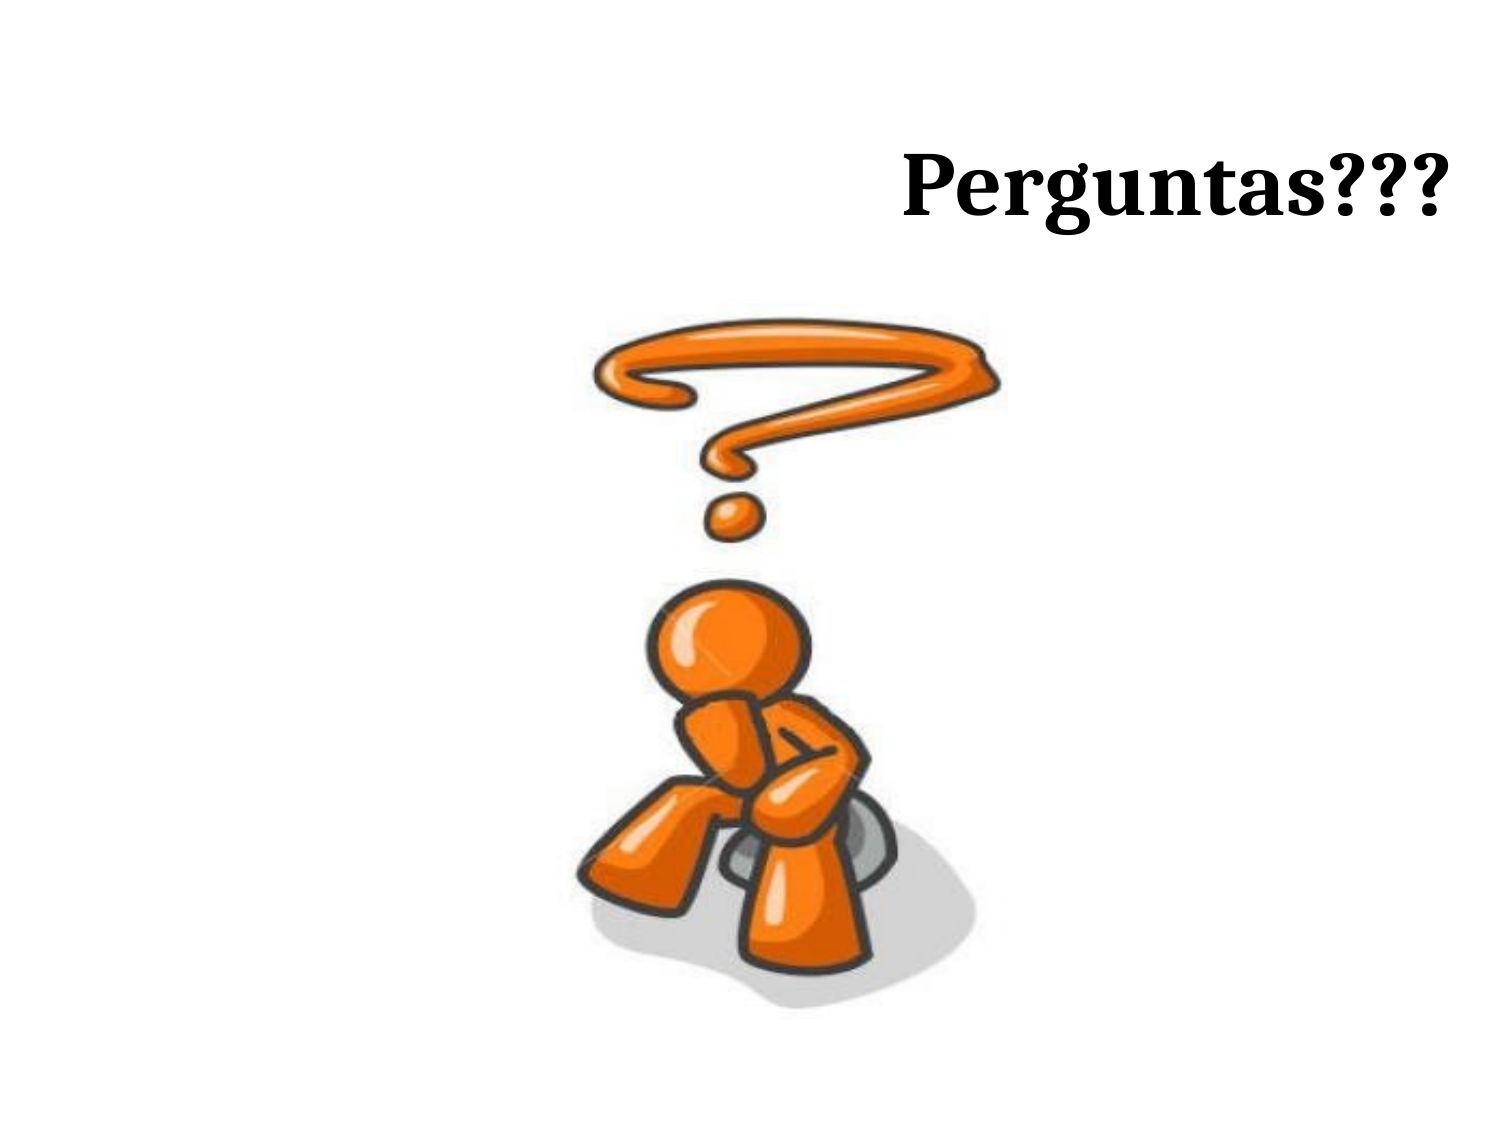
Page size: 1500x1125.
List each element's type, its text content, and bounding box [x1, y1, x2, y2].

picture [538, 299, 1008, 1021]
title Perguntas??? [898, 121, 1459, 312]
